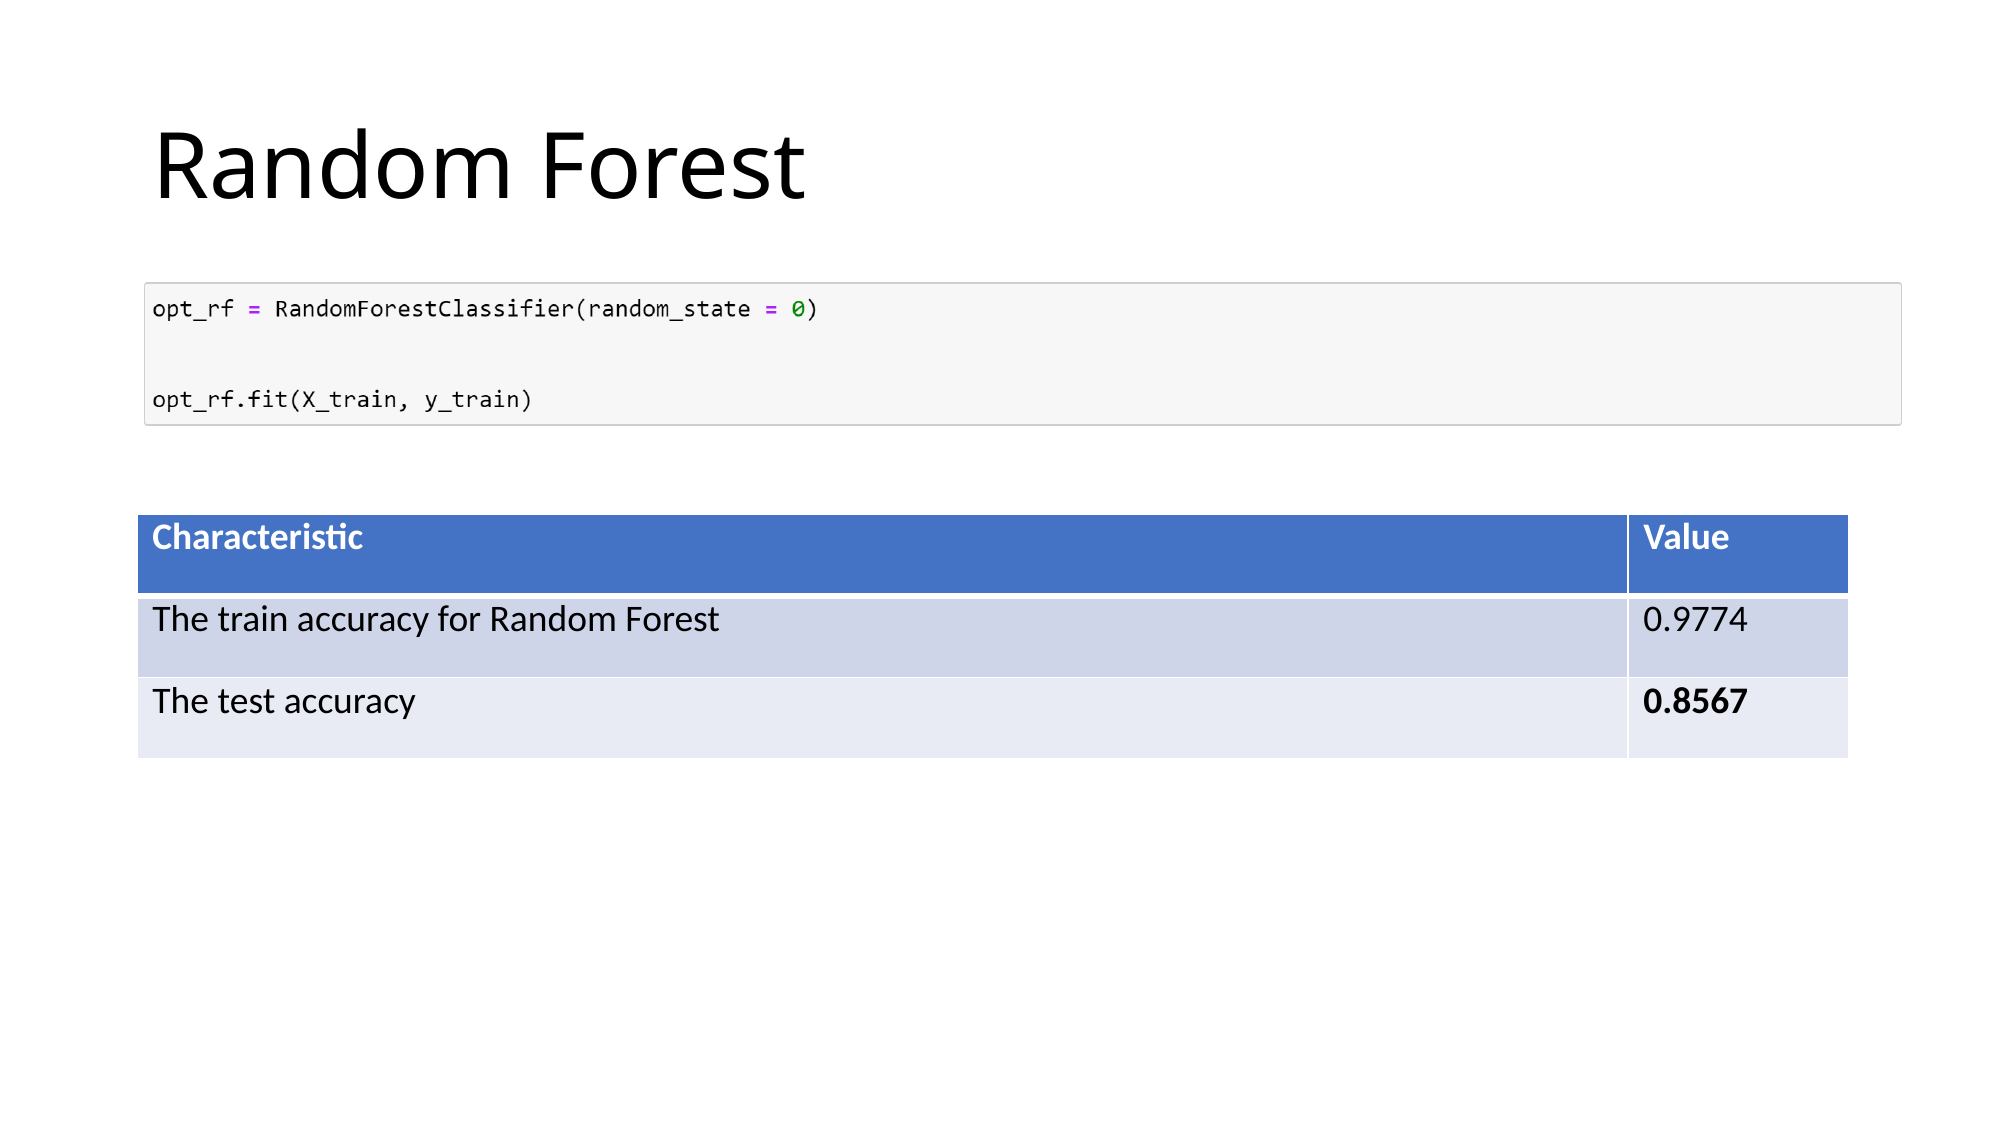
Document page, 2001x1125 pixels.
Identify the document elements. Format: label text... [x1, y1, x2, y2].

table_cell The train accuracy for Random Forest [138, 599, 1627, 677]
table_cell 0.8567 [1629, 678, 1848, 758]
title Random Forest [137, 59, 1863, 277]
table_header Characteristic [138, 515, 1627, 593]
table_header Value [1629, 515, 1848, 593]
picture [137, 277, 1911, 431]
table_cell The test accuracy [138, 678, 1627, 758]
table_cell 0.9774 [1629, 599, 1848, 677]
